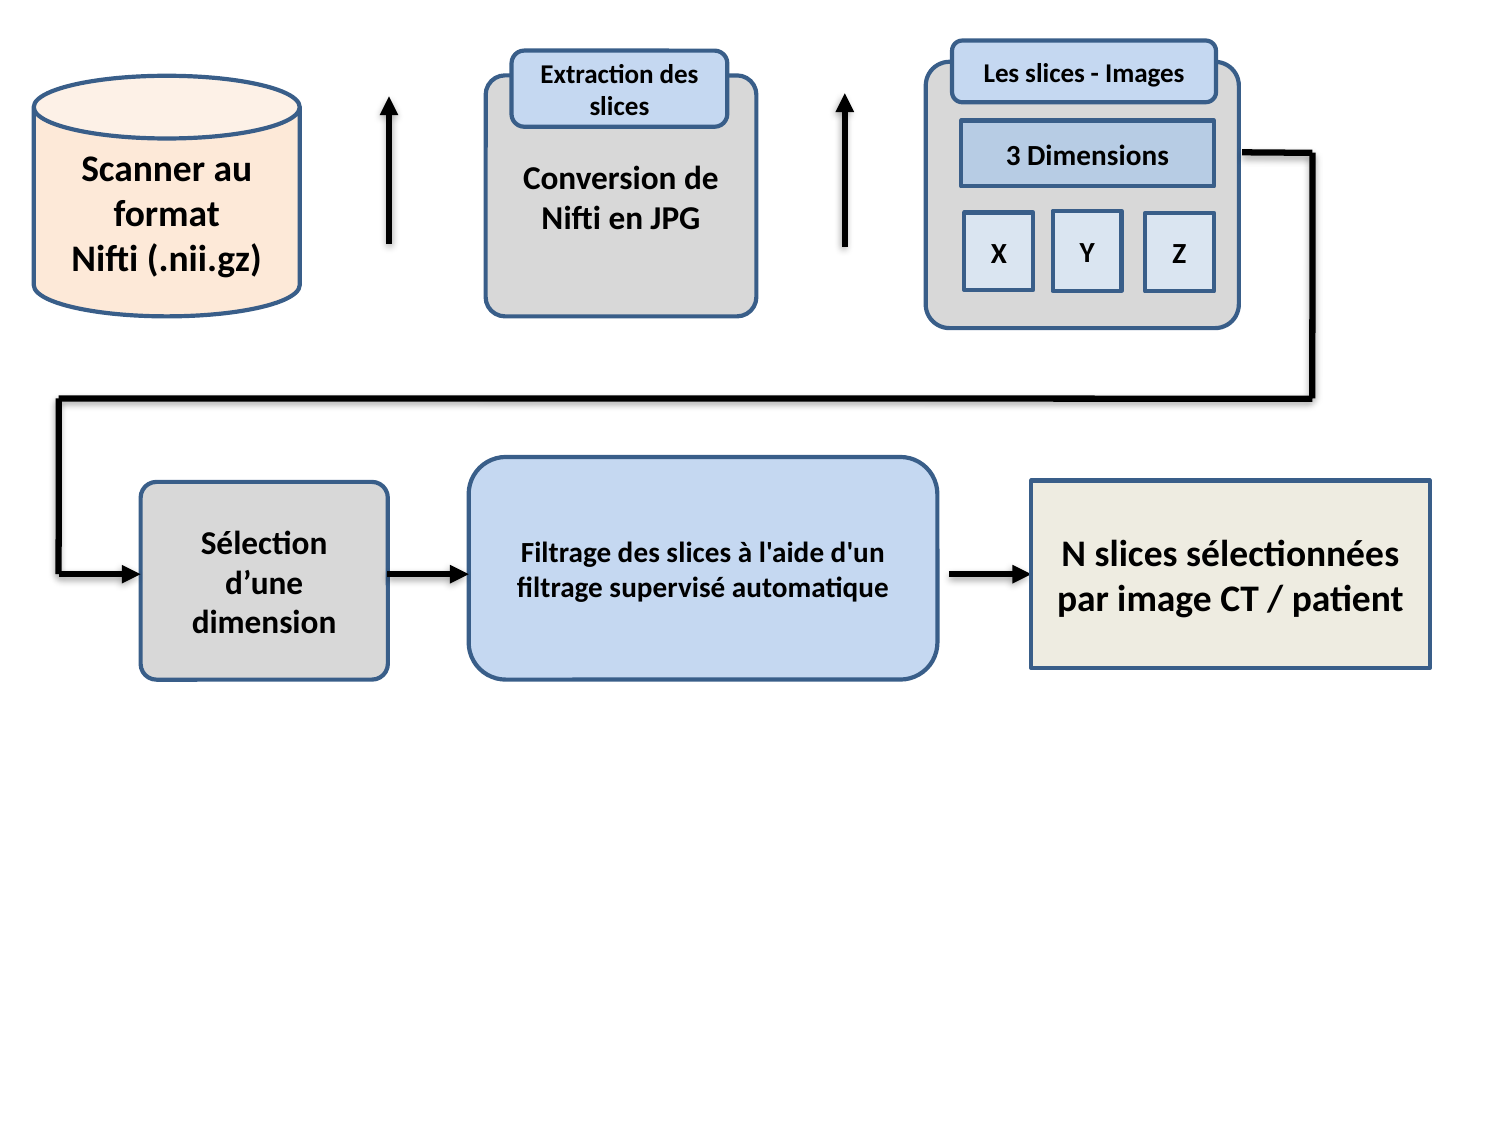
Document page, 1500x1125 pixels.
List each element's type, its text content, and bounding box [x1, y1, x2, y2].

text_box Extraction des slices [511, 50, 728, 127]
text_box Scanner au format Nifti (.nii.gz) [33, 75, 300, 317]
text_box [925, 40, 1240, 329]
text_box Sélection d’une dimension [140, 481, 388, 680]
text_box Conversion de Nifti en JPG [485, 75, 757, 317]
text_box N slices sélectionnées par image CT / patient [1031, 480, 1430, 668]
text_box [1241, 152, 1313, 399]
text_box Filtrage des slices à l'aide d'un filtrage supervisé automatique [468, 456, 938, 680]
